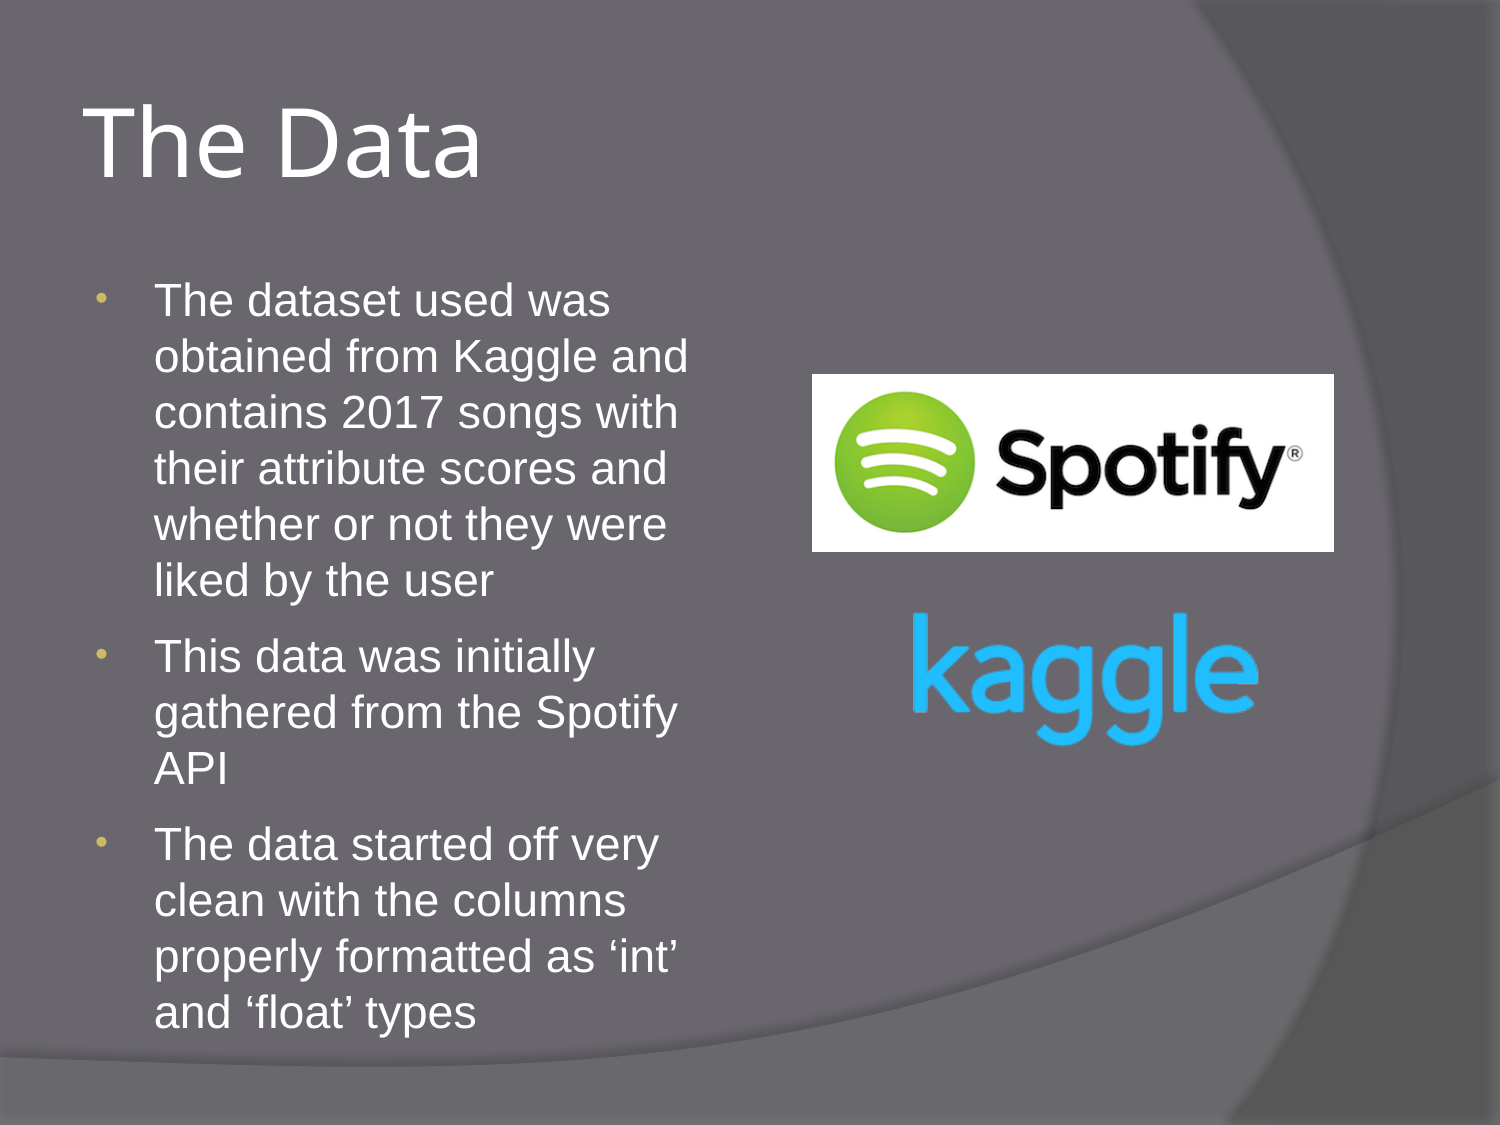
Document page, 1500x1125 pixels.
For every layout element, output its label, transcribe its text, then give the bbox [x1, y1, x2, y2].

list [812, 374, 1334, 553]
title The Data [75, 45, 1300, 233]
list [912, 612, 1288, 748]
text_box The dataset used was obtained from Kaggle and contains 2017 songs with their attribute scores and whether or not they were liked by the user This data was initially gathered from the Spotify API The data started off very clean with the columns properly formatted as ‘int’ and ‘float’ types [74, 262, 763, 1050]
